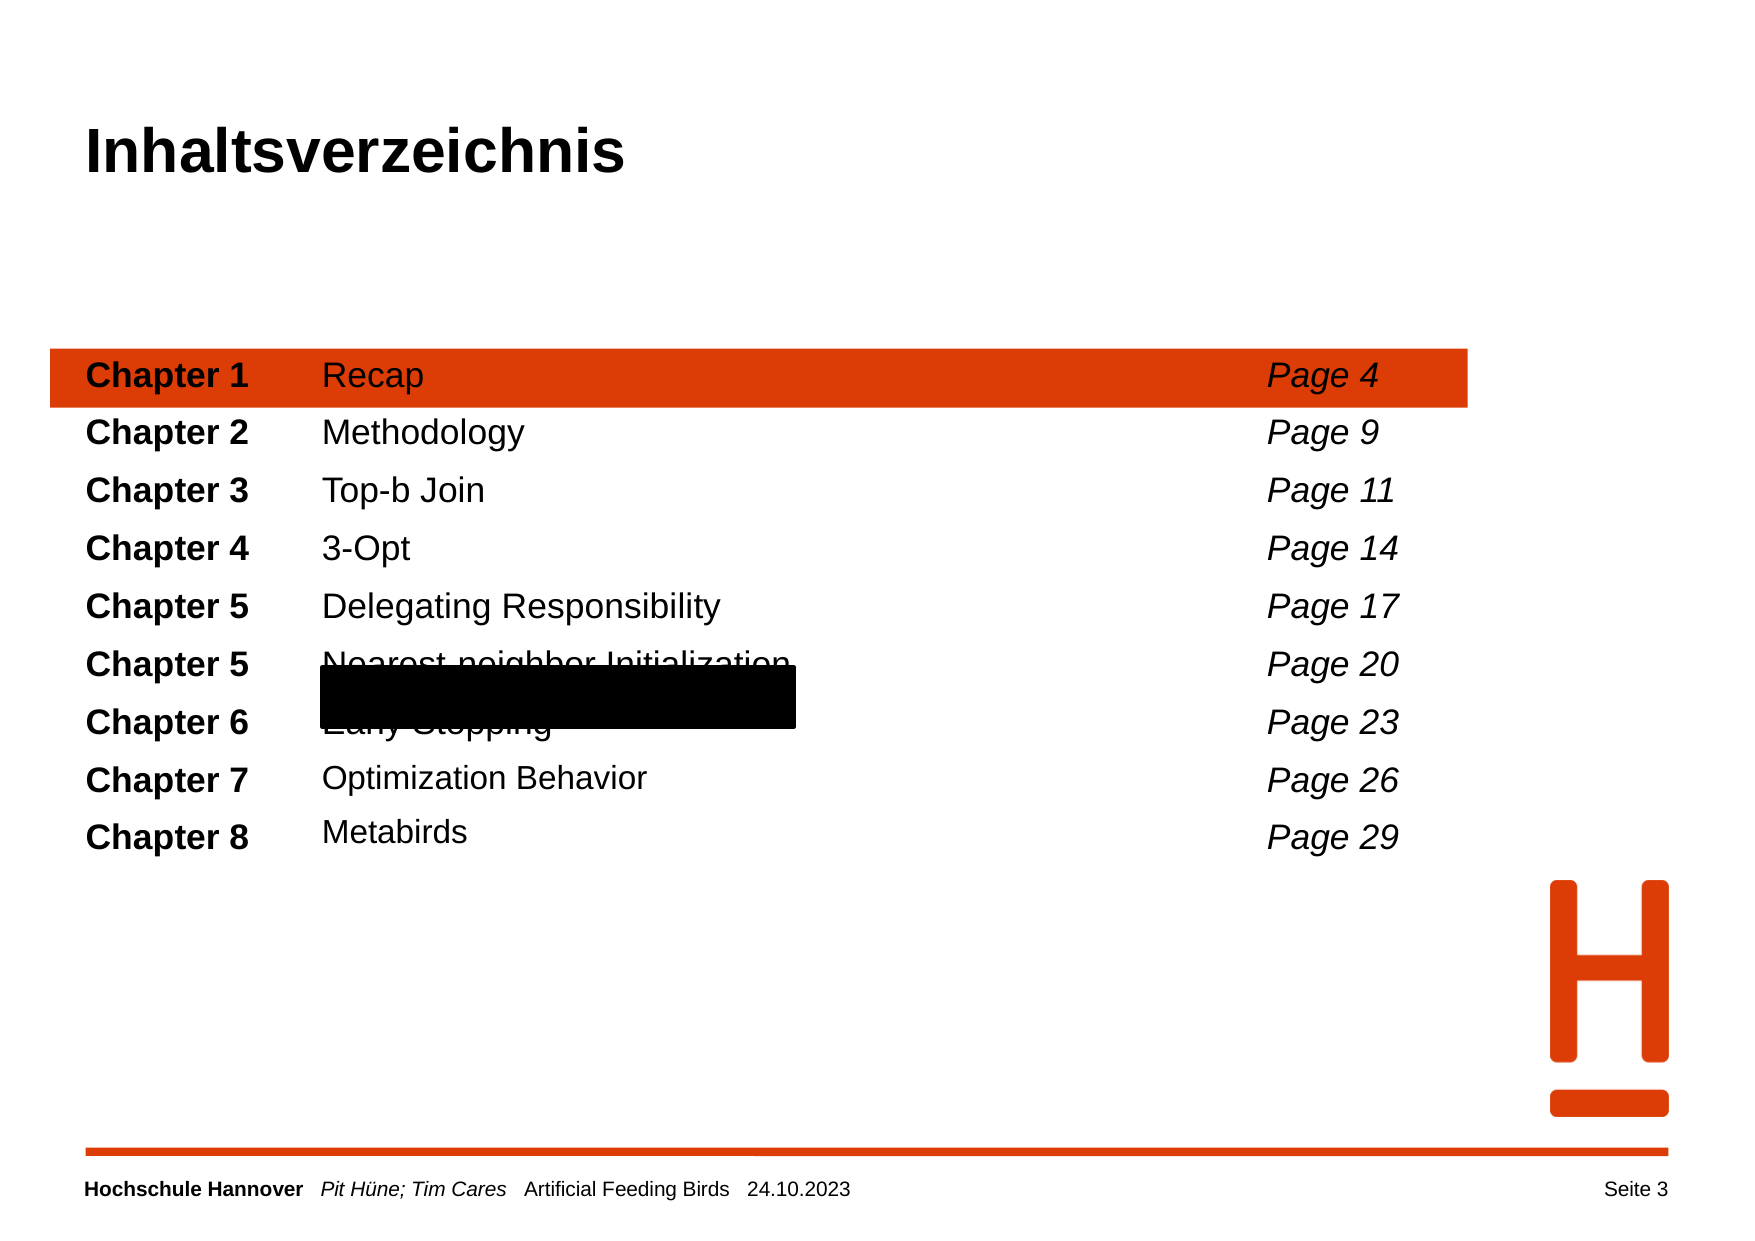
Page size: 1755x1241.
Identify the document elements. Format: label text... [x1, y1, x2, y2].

picture [1550, 880, 1669, 1117]
table_header Page 4 Page 9 Page 11 Page 14 Page 17 Page 20 Page 23 Page 26 Page 29 [1267, 351, 1468, 1093]
table_header Recap Methodology Top-b Join 3-Opt Delegating Responsibility Nearest-neighbor Initialization Early Stopping Optimization Behavior Metabirds [322, 351, 1267, 1093]
text_box [320, 665, 796, 729]
slide_number Seite 3 [1467, 1175, 1669, 1213]
table_header Chapter 1 Chapter 2 Chapter 3 Chapter 4 Chapter 5 Chapter 5 Chapter 6 Chapter 7 Chapter 8 [86, 351, 322, 1093]
title Inhaltsverzeichnis [85, 110, 1669, 266]
text_box [50, 348, 1468, 408]
